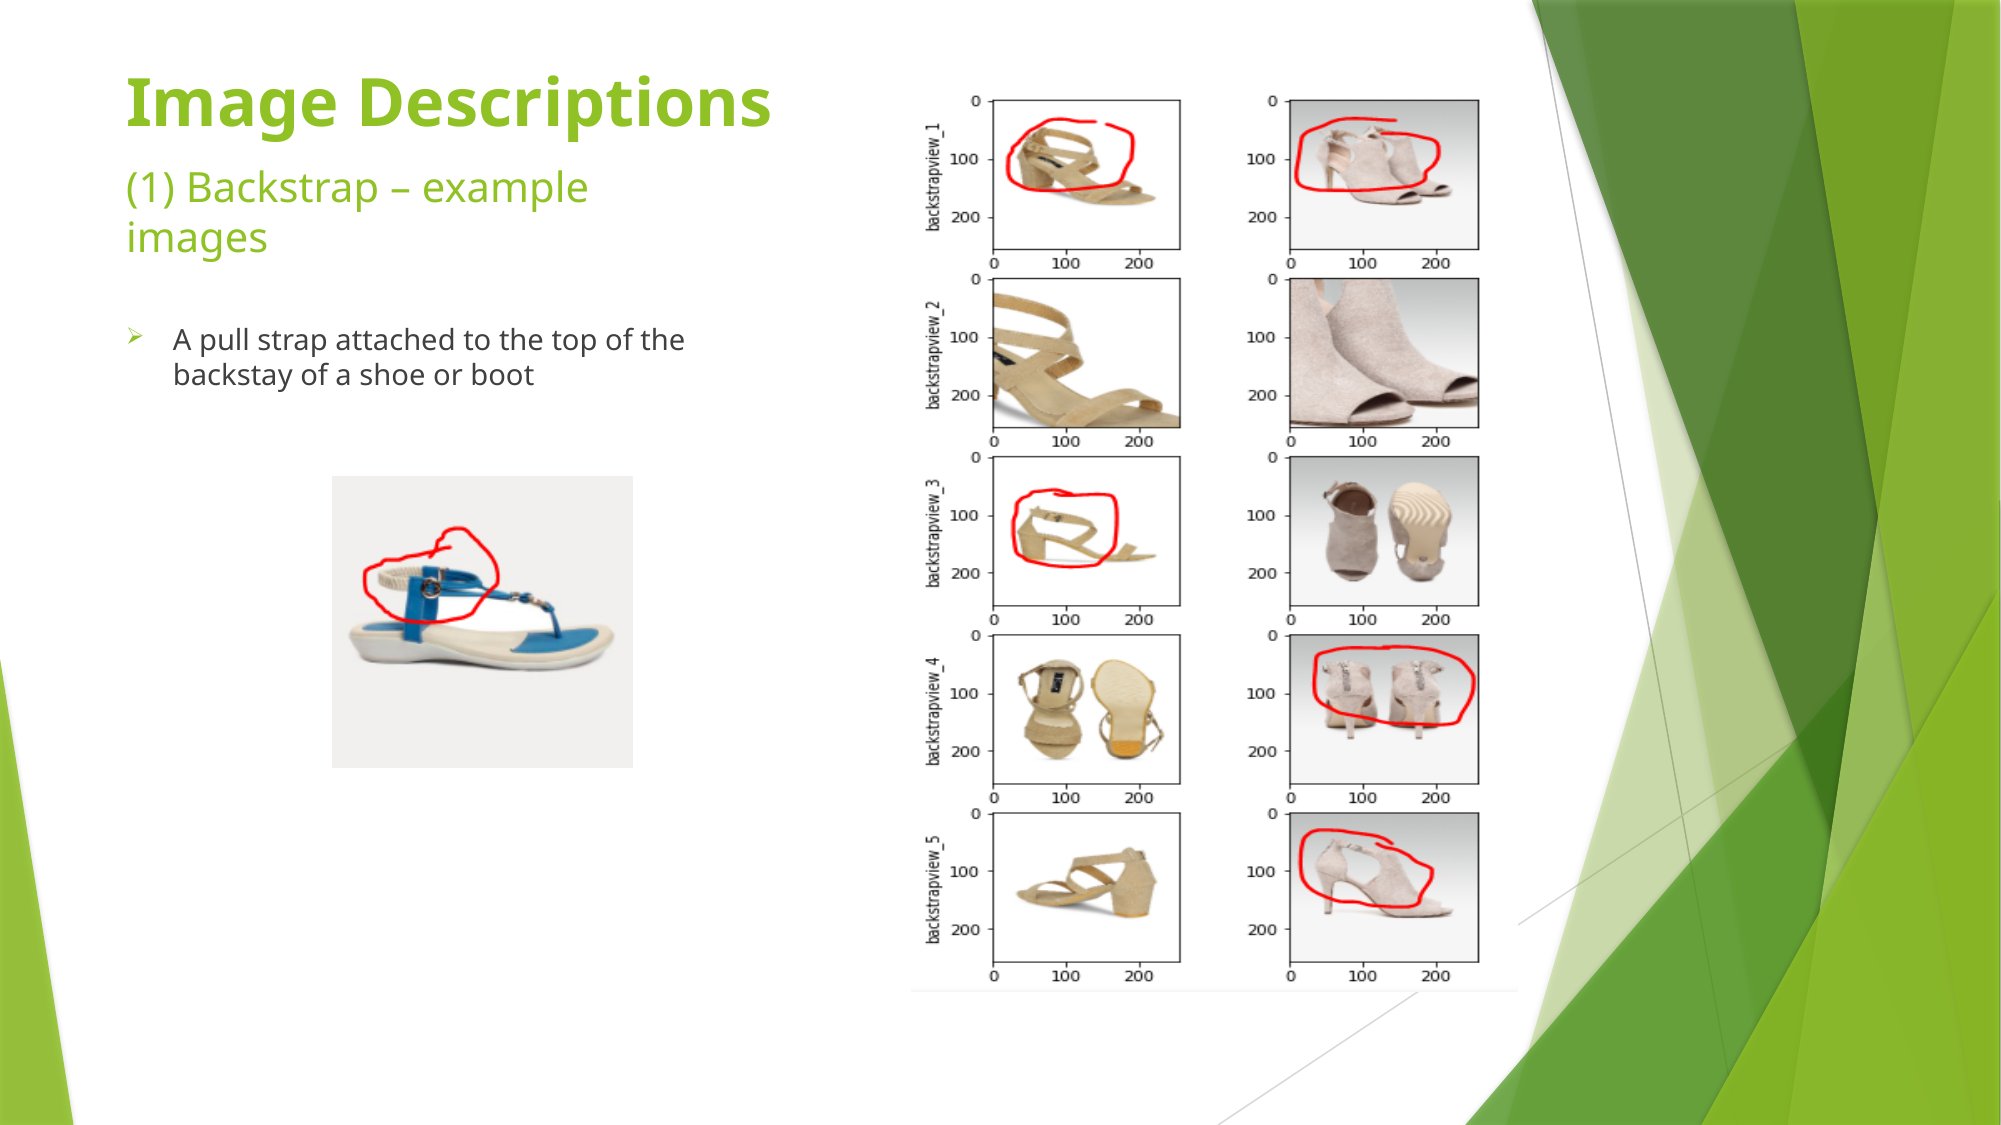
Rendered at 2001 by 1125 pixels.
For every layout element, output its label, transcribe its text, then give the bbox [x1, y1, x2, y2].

title (1) Backstrap – example images [111, 147, 744, 268]
picture [332, 476, 634, 768]
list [910, 83, 1518, 992]
list A pull strap attached to the top of the backstay of a shoe or boot [111, 314, 744, 880]
text_box Image Descriptions [111, 47, 968, 147]
